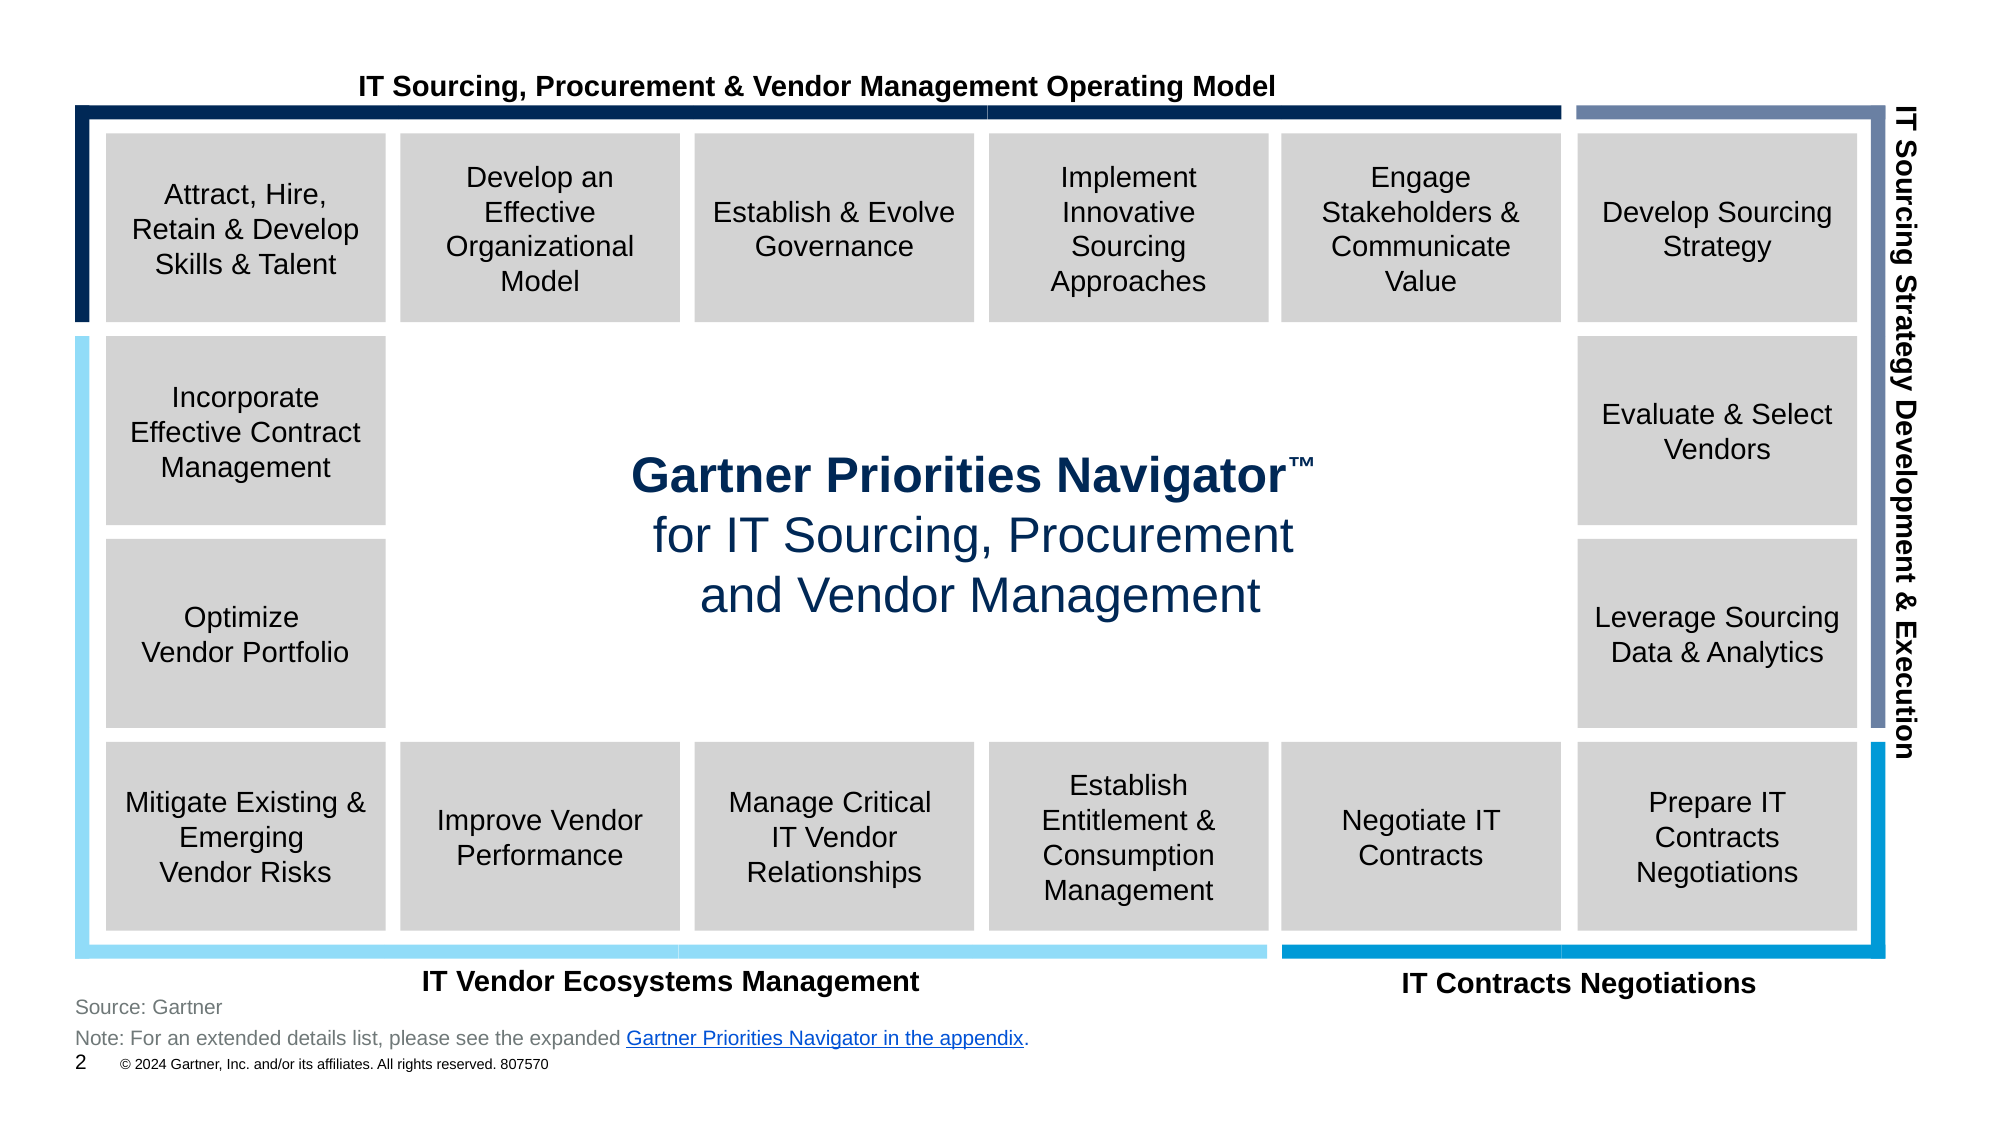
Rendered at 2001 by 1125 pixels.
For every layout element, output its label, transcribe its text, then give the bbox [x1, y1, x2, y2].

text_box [74, 60, 1933, 1010]
text_box Source: Gartner Note: For an extended details list, please see the expanded Gartner Priorities Navigator in the appendix. [74, 1010, 1173, 1050]
